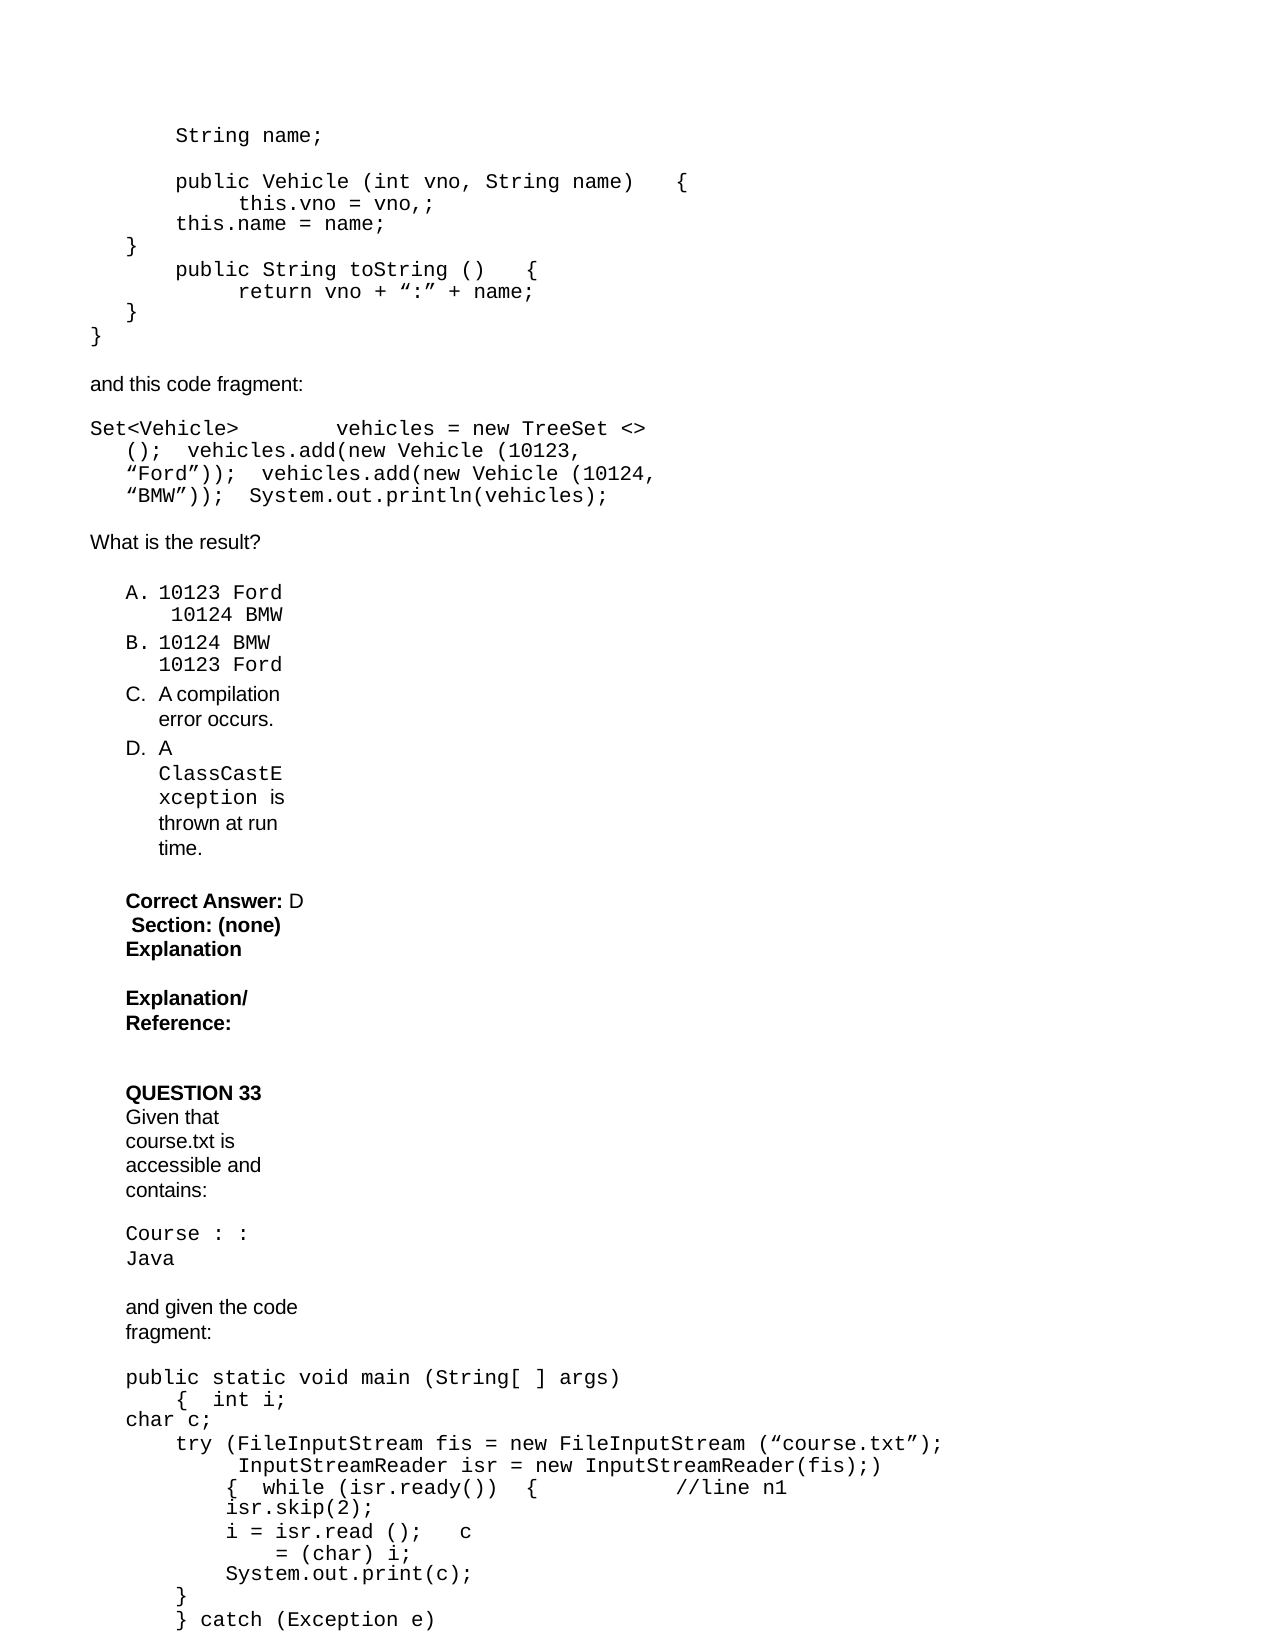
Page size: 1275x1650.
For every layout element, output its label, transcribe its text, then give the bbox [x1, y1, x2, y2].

text_box String name; public Vehicle (int vno, String name) { this.vno = vno,; this.name = name; } public String toString () { return vno + “:” + name; } } and this code fragment: Set<Vehicle> vehicles = new TreeSet <> (); vehicles.add(new Vehicle (10123, “Ford”)); vehicles.add(new Vehicle (10124, “BMW”)); System.out.println(vehicles); What is the result? 10123 Ford 10124 BMW 10124 BMW 10123 Ford A compilation error occurs. A ClassCastException is thrown at run time. Correct Answer: D Section: (none) Explanation Explanation/Reference: QUESTION 33 Given that course.txt is accessible and contains: Course : : Java and given the code fragment: public static void main (String[ ] args) { int i; char c; try (FileInputStream fis = new FileInputStream (“course.txt”); InputStreamReader isr = new InputStreamReader(fis);) { while (isr.ready()) { //line n1 isr.skip(2); i = isr.read (); c = (char) i; System.out.print(c); } } catch (Exception e) { e.printStackTrace(); } } What is the result? A. ur :: va [90, 119, 968, 1650]
